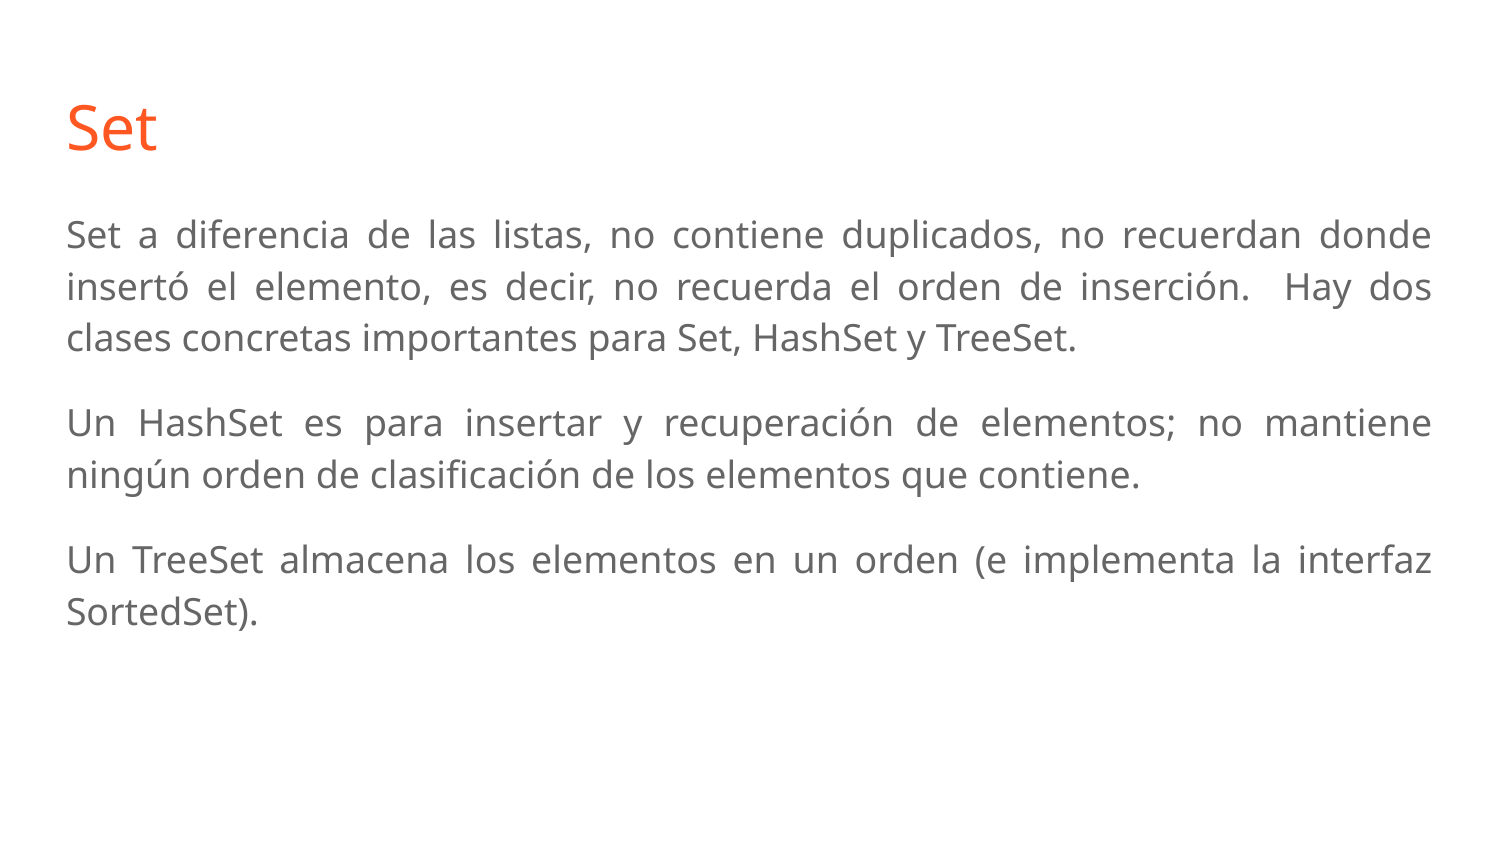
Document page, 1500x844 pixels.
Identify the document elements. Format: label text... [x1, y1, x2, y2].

list Set a diferencia de las listas, no contiene duplicados, no recuerdan donde insertó el elemento, es decir, no recuerda el orden de inserción. Hay dos clases concretas importantes para Set, HashSet y TreeSet. Un HashSet es para insertar y recuperación de elementos; no mantiene ningún orden de clasificación de los elementos que contiene. Un TreeSet almacena los elementos en un orden (e implementa la interfaz SortedSet). [51, 189, 1449, 750]
title Set [51, 72, 1449, 167]
